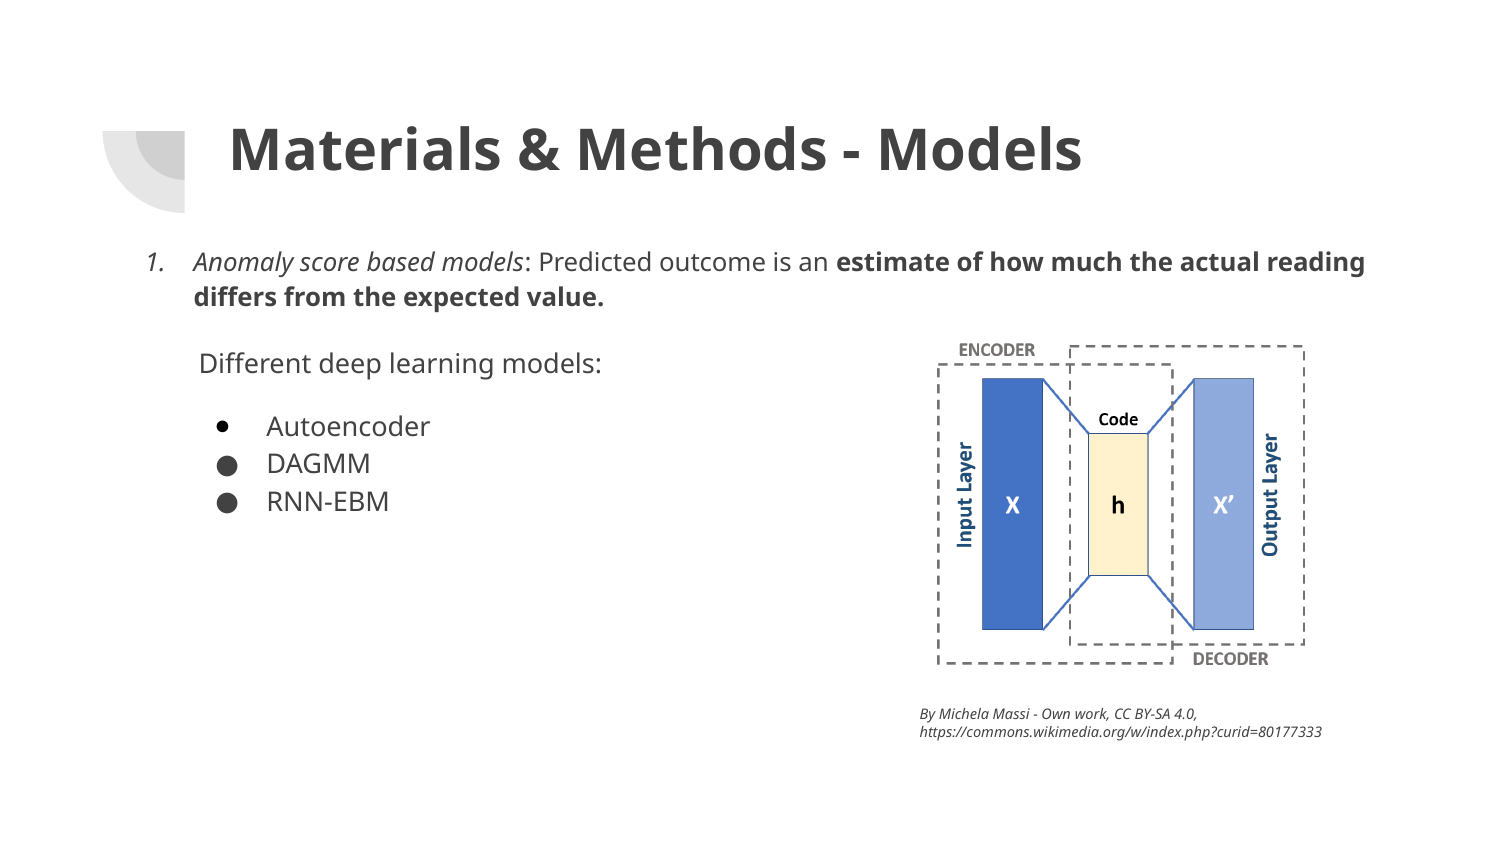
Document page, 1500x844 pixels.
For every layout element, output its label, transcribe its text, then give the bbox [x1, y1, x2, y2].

title Materials & Methods - Models [213, 98, 1103, 199]
list Anomaly score based models: Predicted outcome is an estimate of how much the actual reading differs from the expected value. [107, 226, 1410, 327]
text_box By Michela Massi - Own work, CC BY-SA 4.0, https://commons.wikimedia.org/w/index.php?curid=80177333 [904, 690, 1353, 756]
text_box Different deep learning models: Autoencoder DAGMM RNN-EBM [176, 327, 669, 532]
picture [937, 332, 1321, 681]
